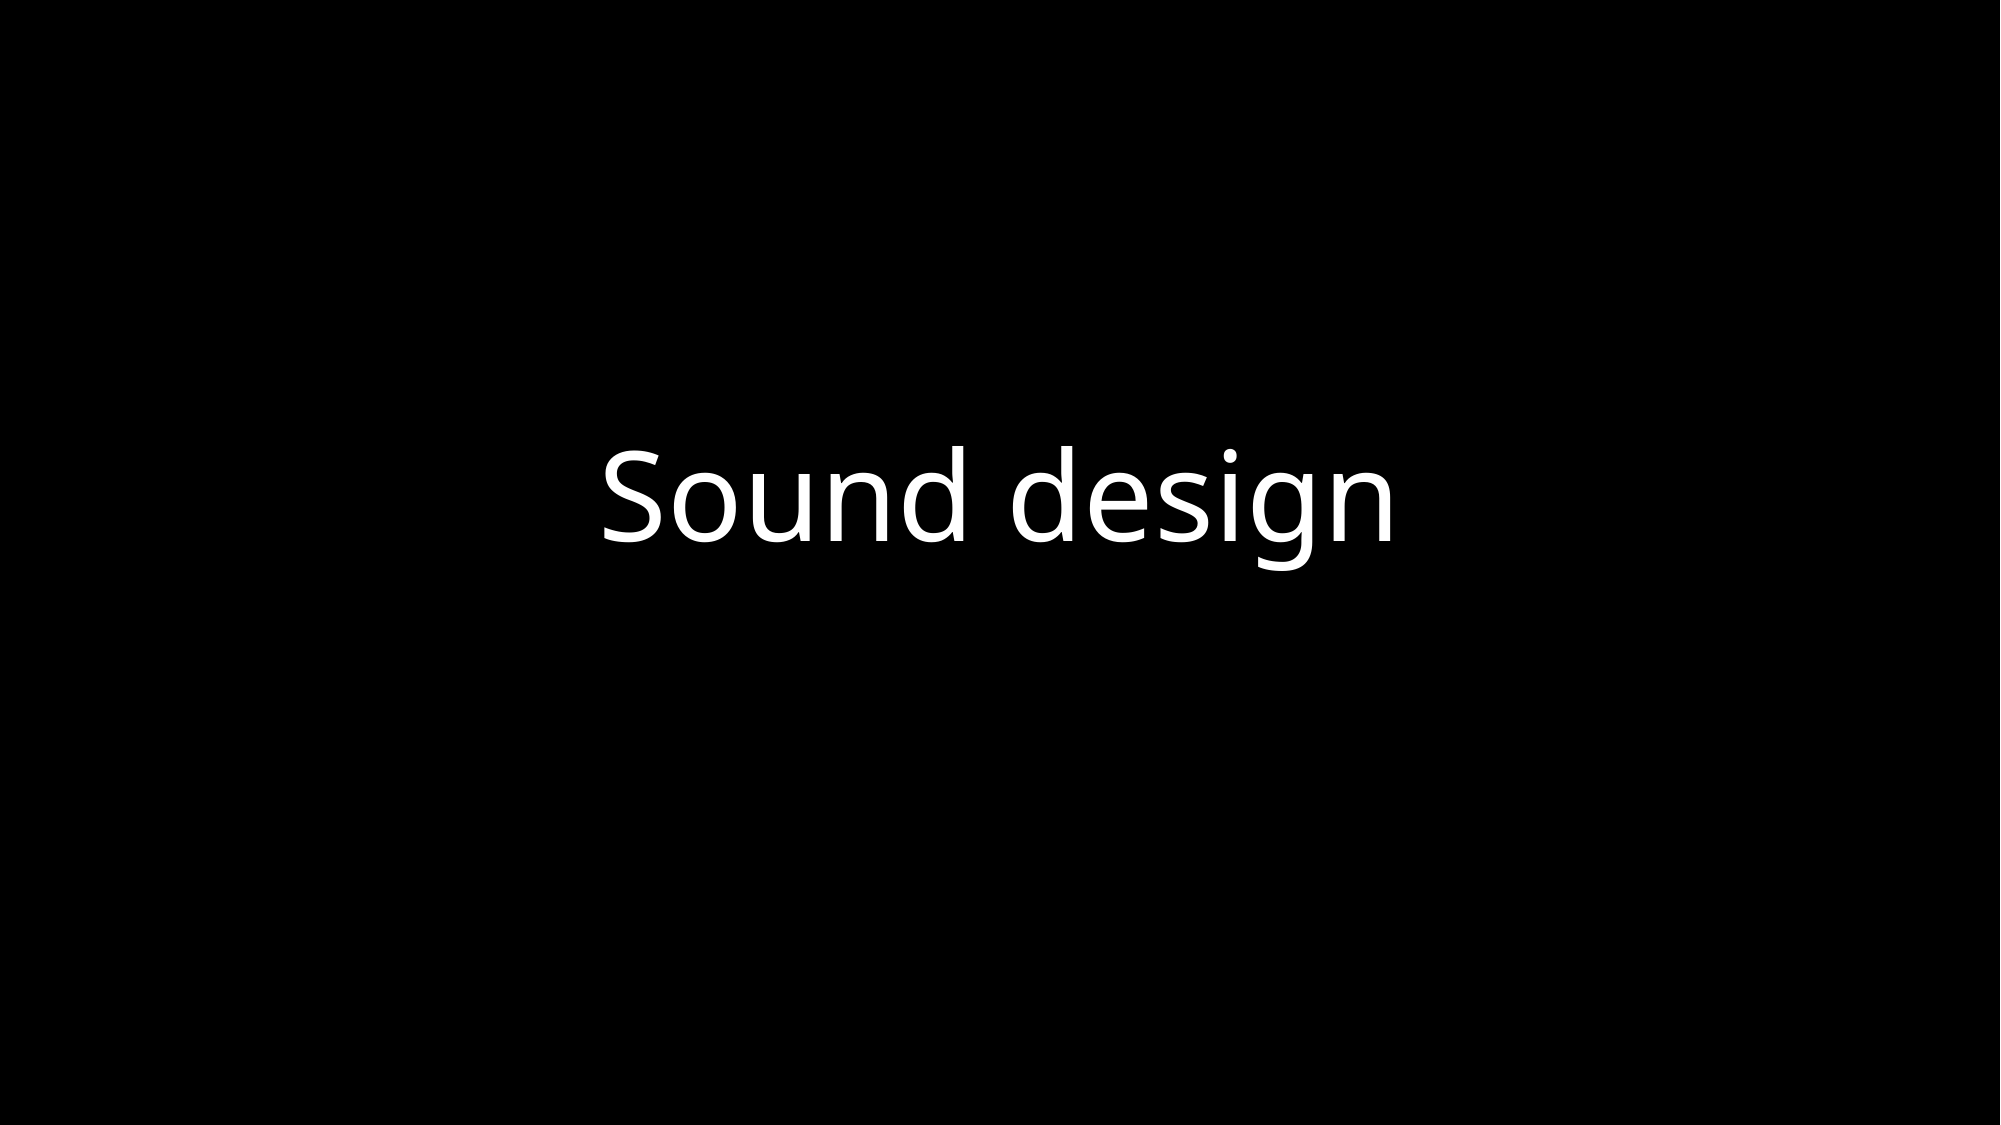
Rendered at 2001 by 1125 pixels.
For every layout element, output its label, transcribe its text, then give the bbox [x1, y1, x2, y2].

title Sound design [249, 184, 1750, 576]
